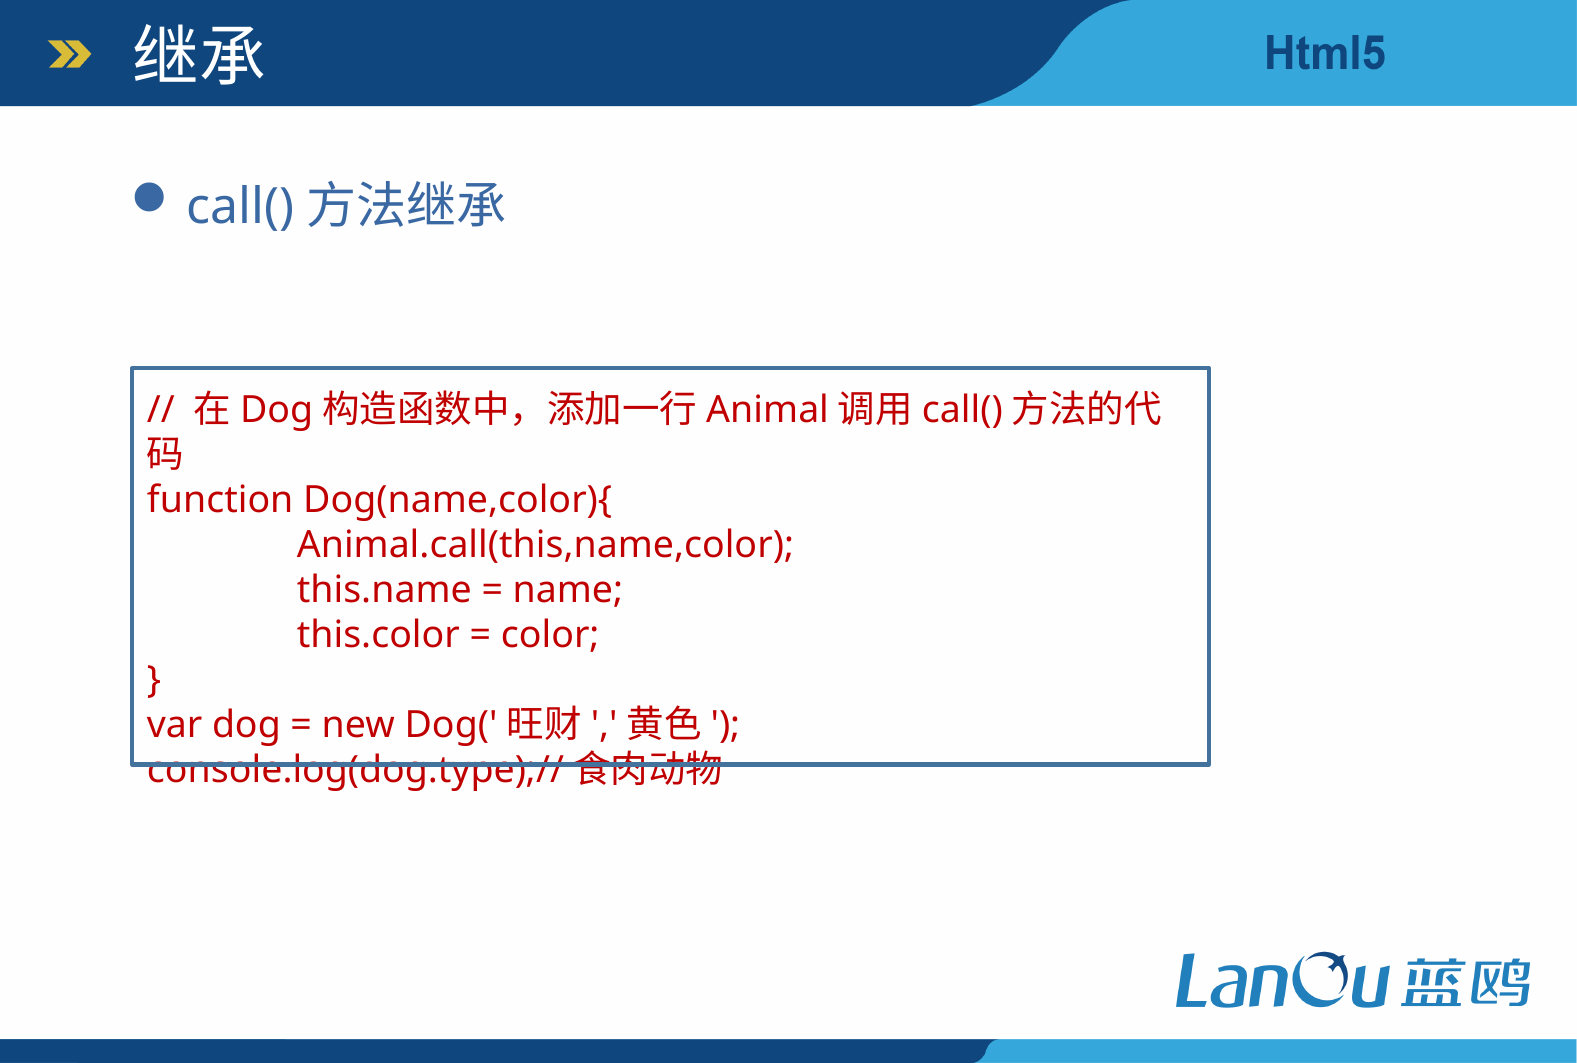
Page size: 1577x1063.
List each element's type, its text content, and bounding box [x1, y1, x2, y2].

picture [0, 0, 1577, 1063]
text_box call()方法继承 [123, 166, 515, 242]
text_box [130, 366, 1211, 767]
text_box 继承 [118, 5, 282, 101]
text_box // 在Dog构造函数中，添加一行Animal调用call()方法的代码 function Dog(name,color){ Animal.call(this,name,color); this.name = name; this.color = color; } var dog = new Dog('旺财','黄色'); console.log(dog.type);//食肉动物 [132, 767, 1202, 797]
